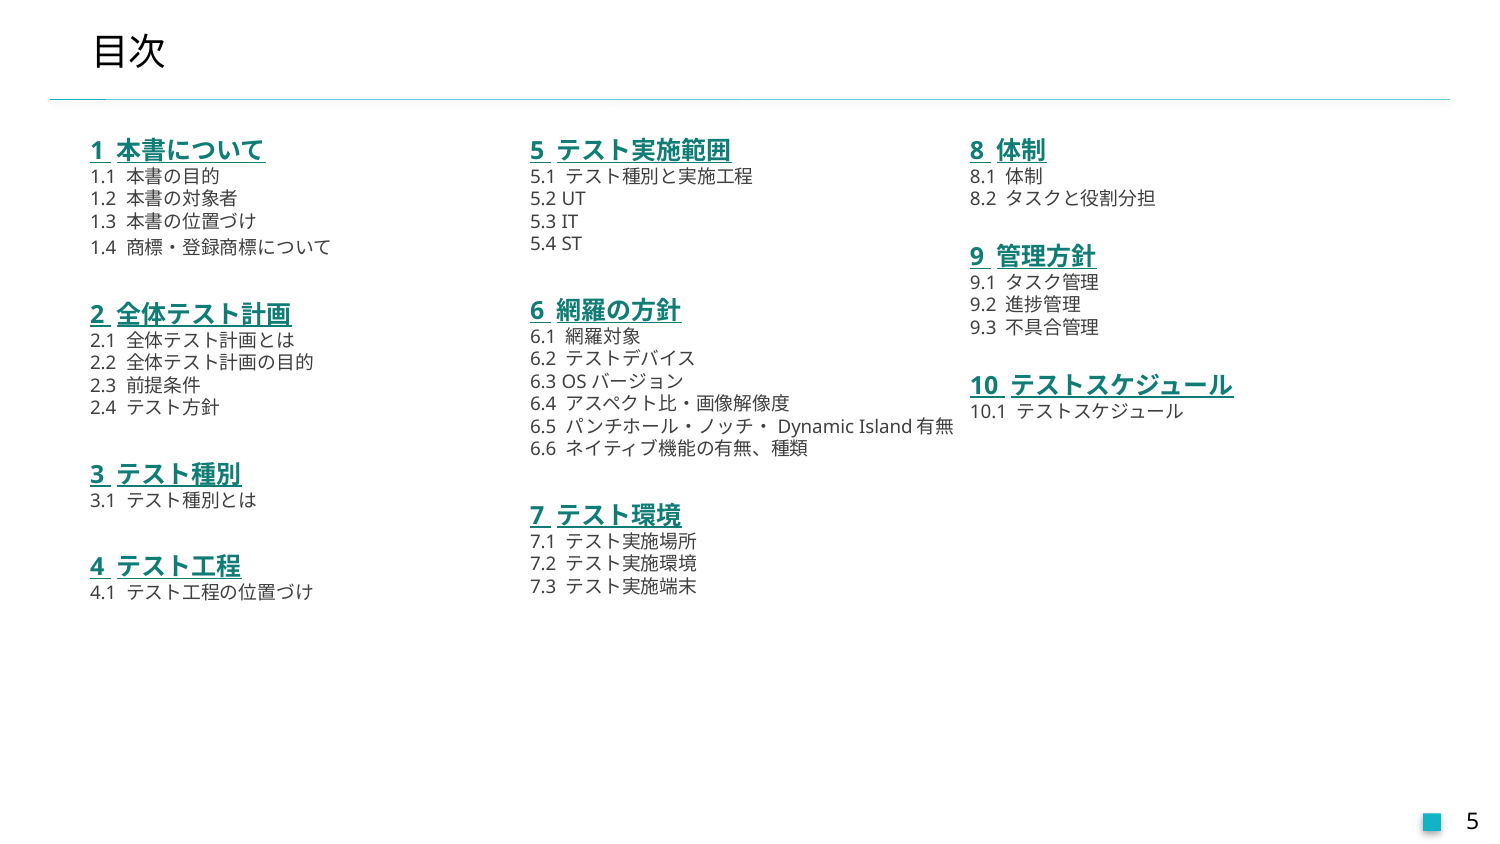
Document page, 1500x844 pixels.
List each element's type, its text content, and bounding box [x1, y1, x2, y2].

list 1 本書について 1.1 本書の目的 1.2 本書の対象者 1.3 本書の位置づけ 1.4 商標・登録商標について 2 全体テスト計画 2.1 全体テスト計画とは 2.2 全体テスト計画の目的 2.3 前提条件 2.4 テスト方針 3 テスト種別 3.1 テスト種別とは 4 テスト工程 4.1 テスト工程の位置づけ 5 テスト実施範囲 5.1 テスト種別と実施工程 5.2 UT 5.3 IT 5.4 ST 6 網羅の方針 6.1 網羅対象 6.2 テストデバイス 6.3 OSバージョン 6.4 アスペクト比・画像解像度 6.5 パンチホール・ノッチ・Dynamic Island有無 6.6 ネイティブ機能の有無、種類 7 テスト環境 7.1 テスト実施場所 7.2 テスト実施環境 7.3 テスト実施端末 8 体制 8.1 体制 8.2 タスクと役割分担 9 管理方針 9.1 タスク管理 9.2 進捗管理 9.3 不具合管理 10 テストスケジュール 10.1 テストスケジュール [75, 127, 1425, 765]
title 目次 [76, 20, 1427, 81]
